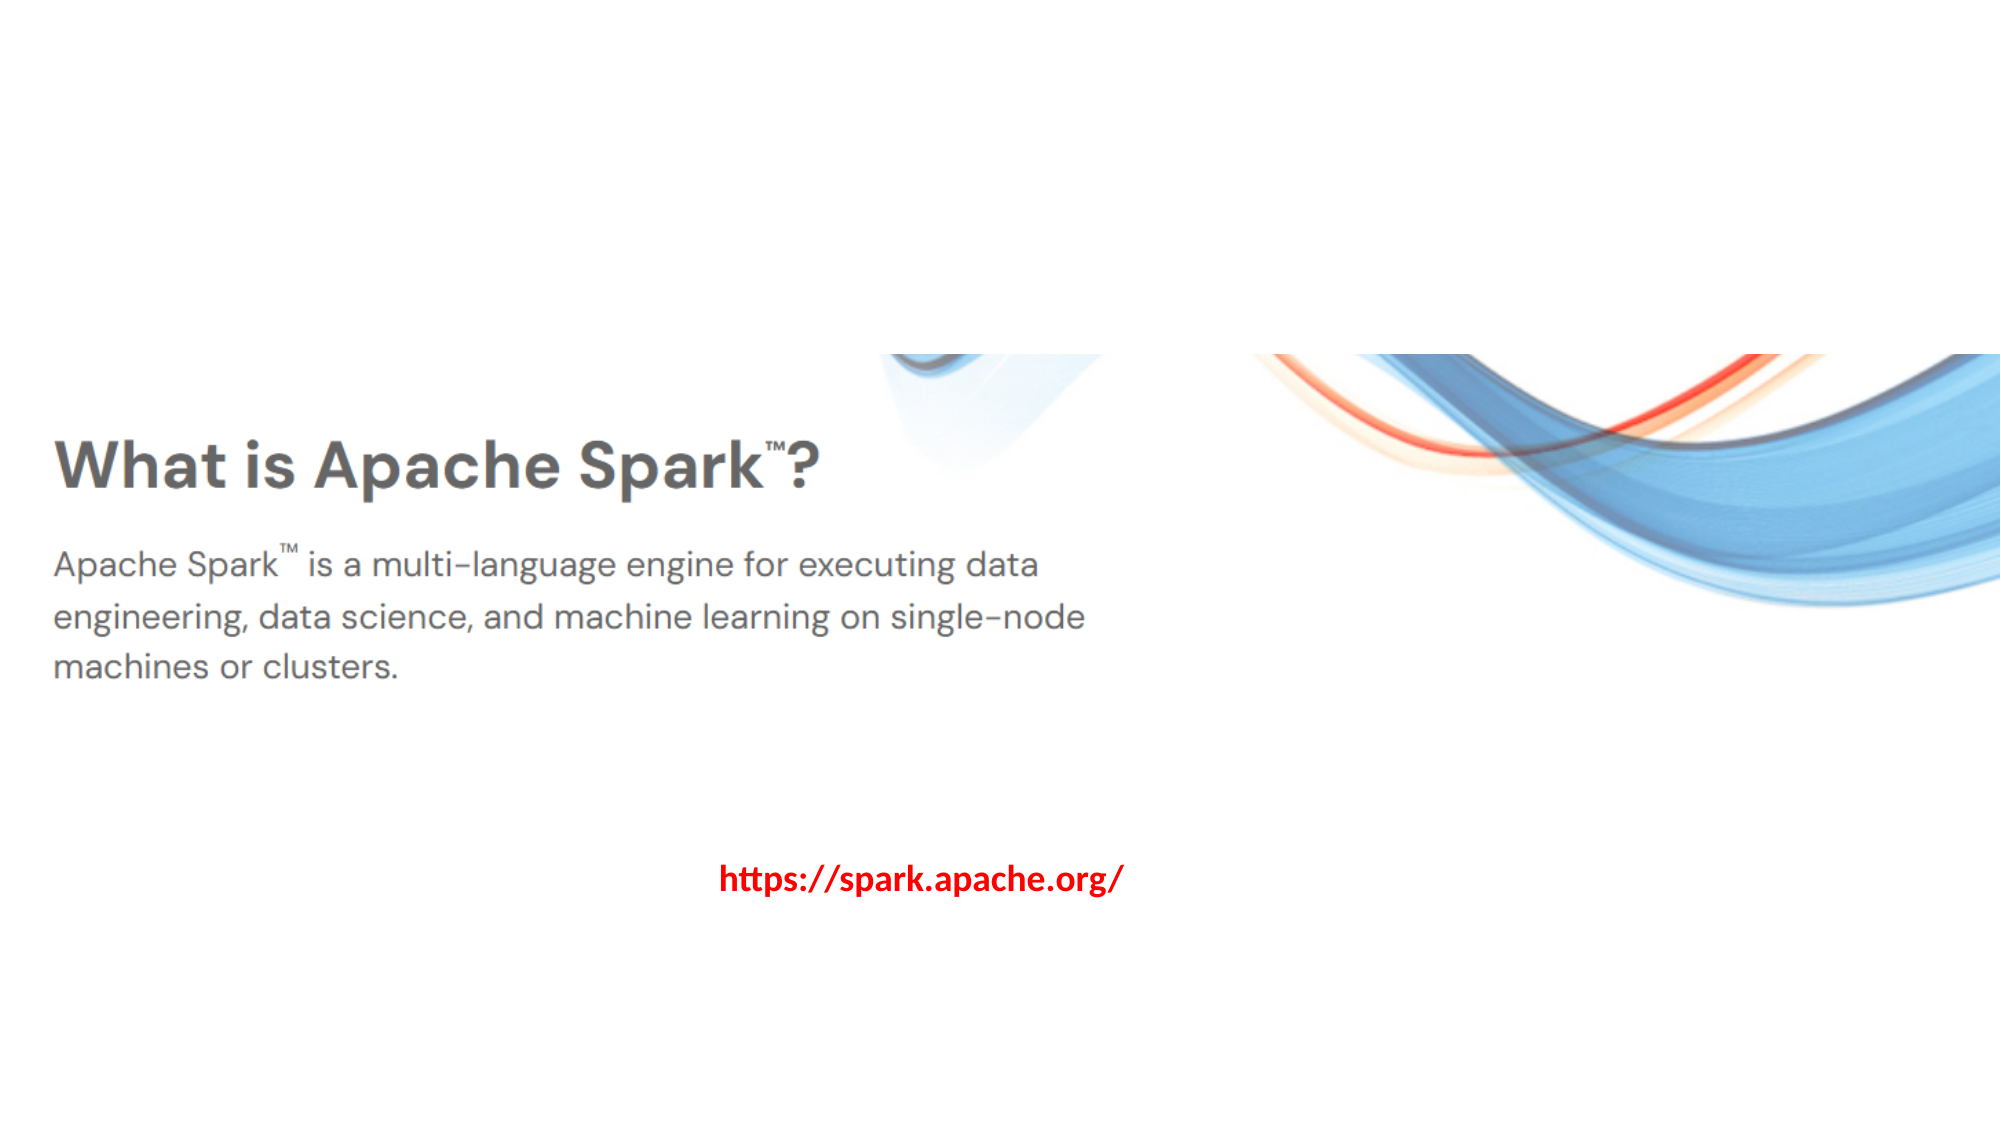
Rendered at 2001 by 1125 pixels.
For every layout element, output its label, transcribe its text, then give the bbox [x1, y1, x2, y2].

picture [0, 354, 2000, 771]
text_box https://spark.apache.org/ [704, 847, 1705, 907]
